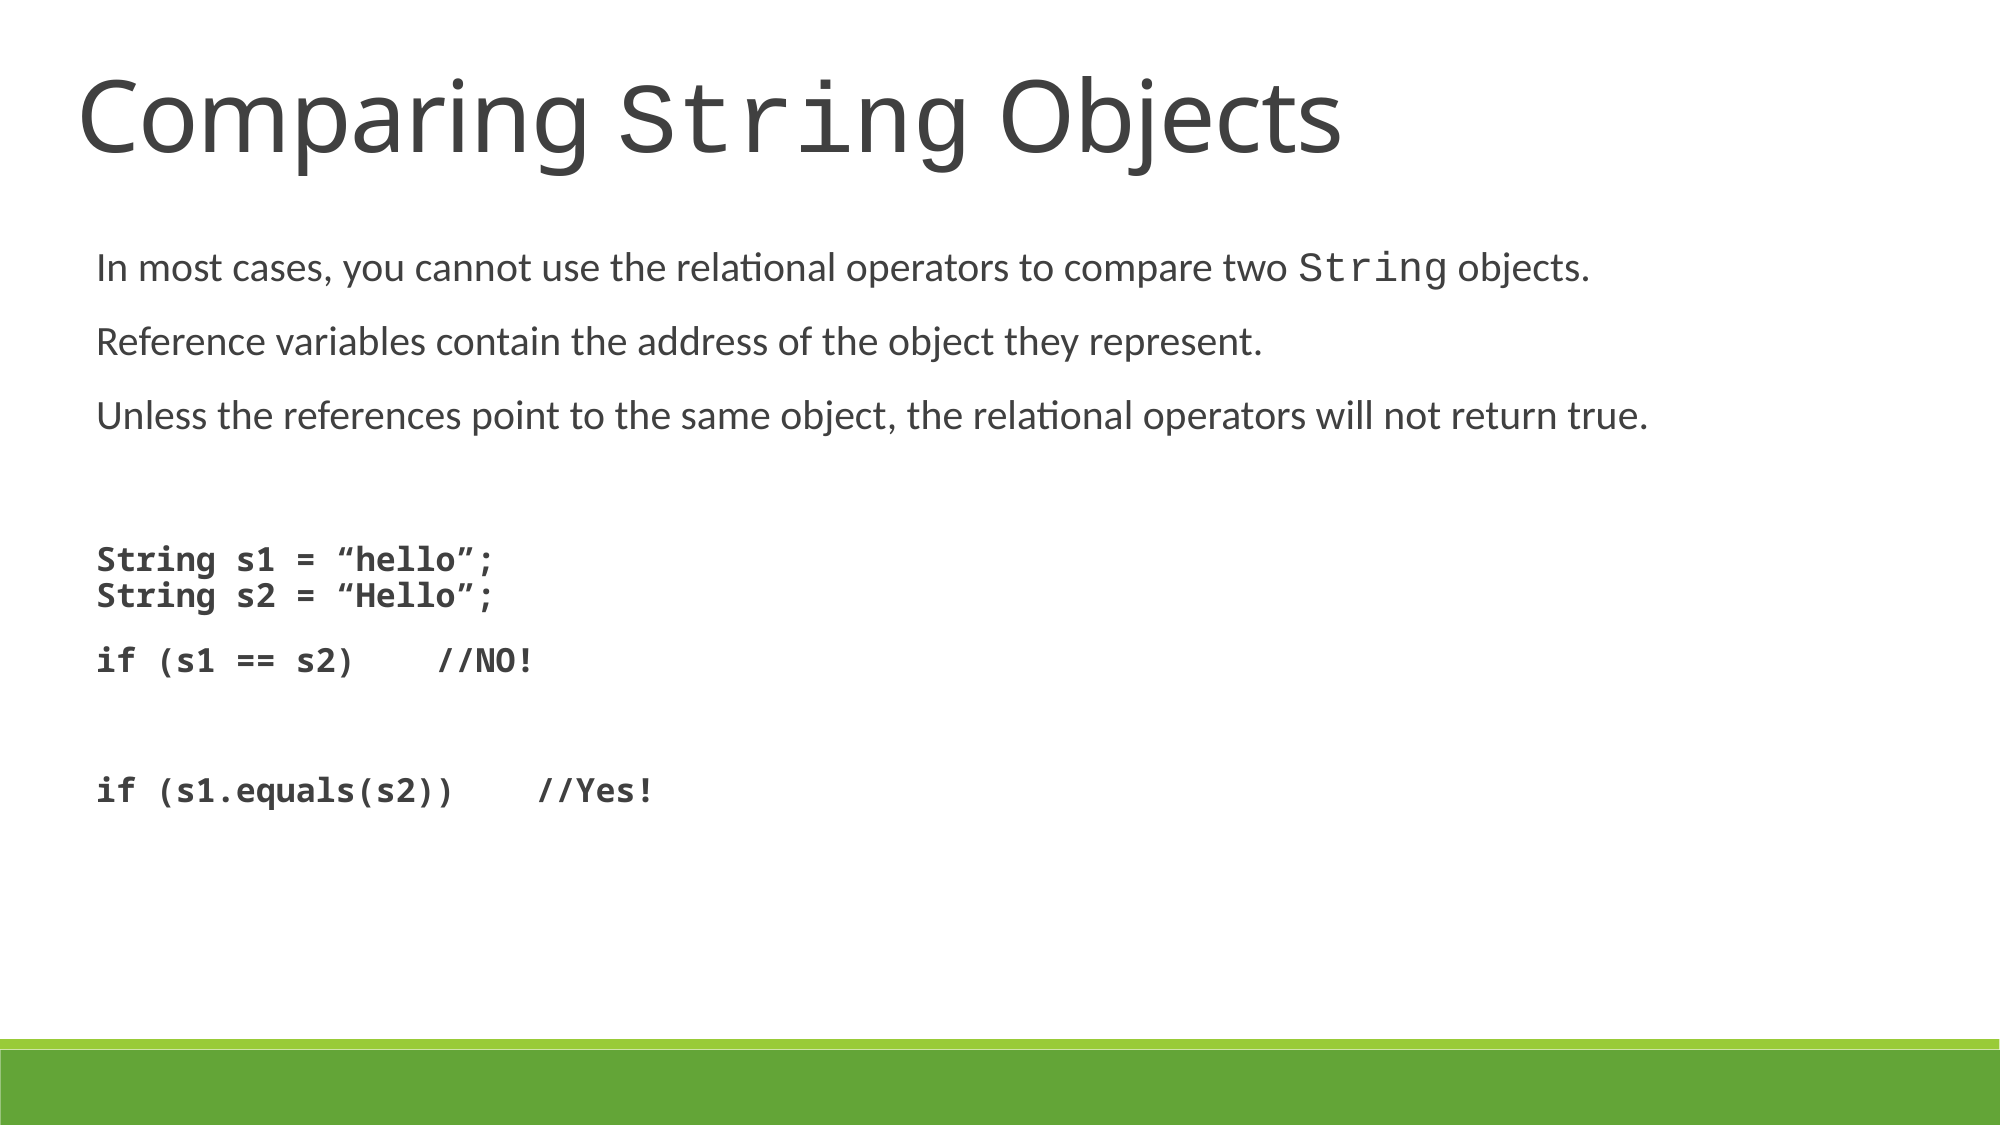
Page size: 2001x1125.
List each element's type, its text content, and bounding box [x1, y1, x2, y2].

list In most cases, you cannot use the relational operators to compare two String objects. Reference variables contain the address of the object they represent. Unless the references point to the same object, the relational operators will not return true. String s1 = “hello”; String s2 = “Hello”; if (s1 == s2) //NO! if (s1.equals(s2)) //Yes! [81, 238, 1807, 952]
title Comparing String Objects [61, 0, 1787, 181]
